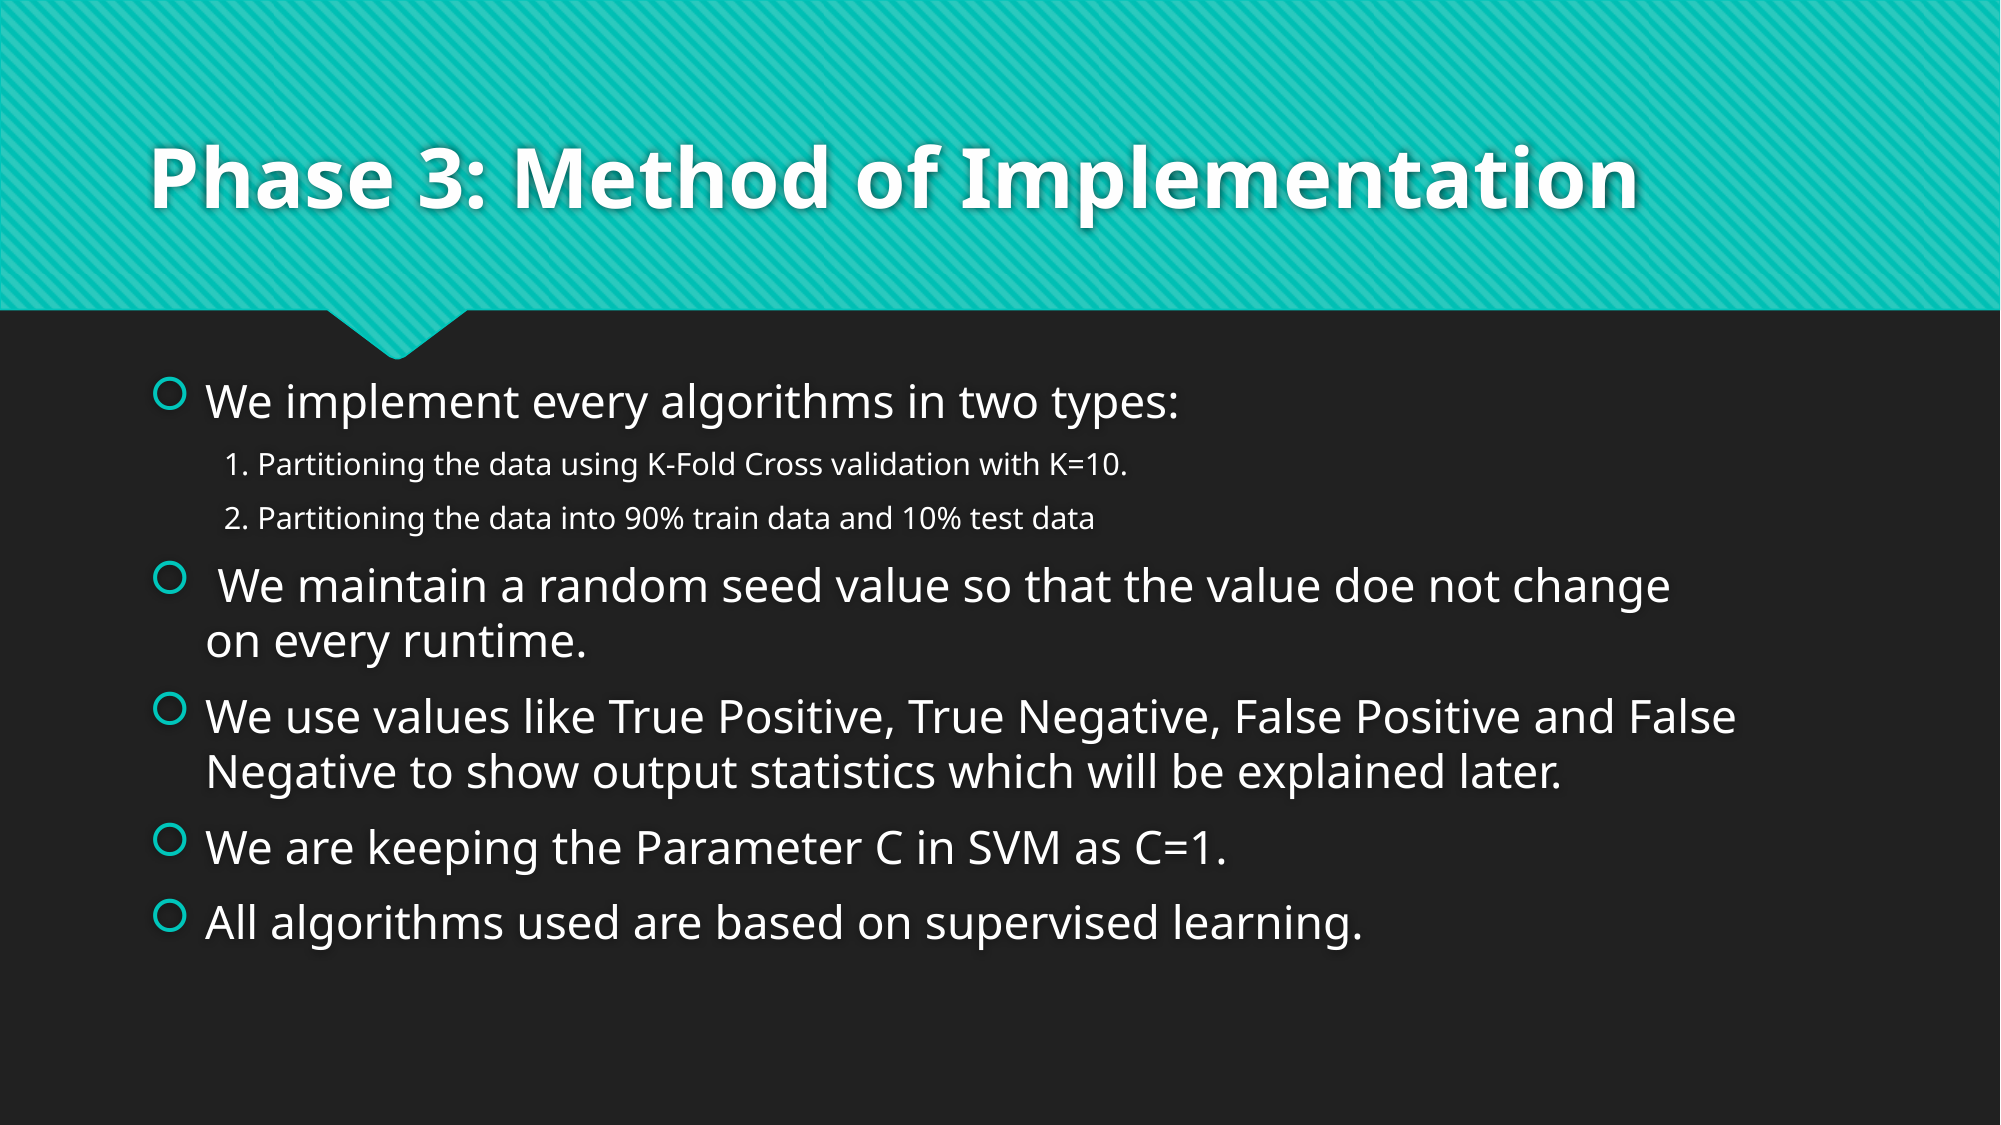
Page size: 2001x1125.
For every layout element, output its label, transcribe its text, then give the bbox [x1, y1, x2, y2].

title Phase 3: Method of Implementation [132, 73, 1868, 233]
list We implement every algorithms in two types: 1. Partitioning the data using K-Fold Cross validation with K=10. 2. Partitioning the data into 90% train data and 10% test data We maintain a random seed value so that the value doe not change on every runtime. We use values like True Positive, True Negative, False Positive and False Negative to show output statistics which will be explained later. We are keeping the Parameter C in SVM as C=1. All algorithms used are based on supervised learning. [134, 364, 1866, 962]
